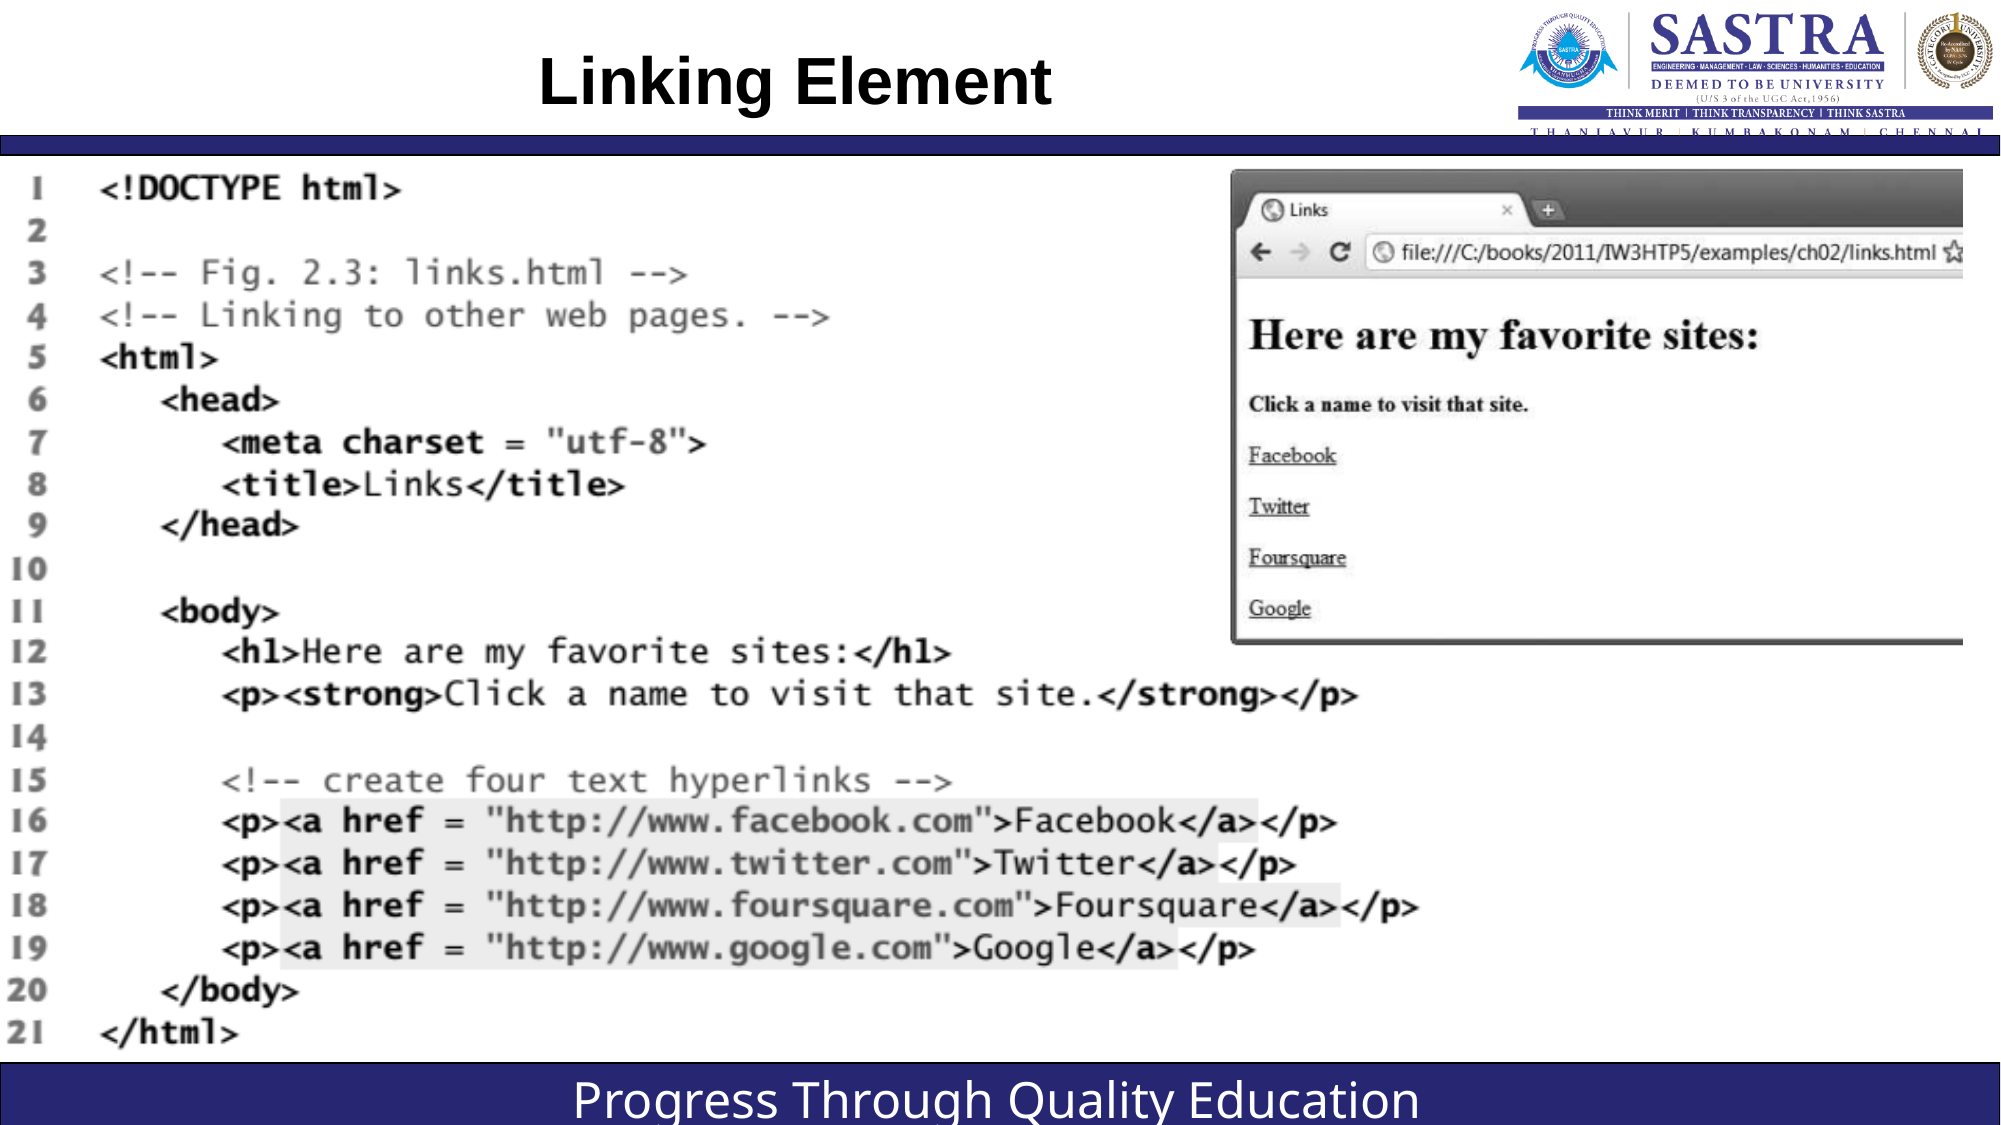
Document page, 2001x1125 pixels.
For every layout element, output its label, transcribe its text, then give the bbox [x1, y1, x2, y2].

picture [5, 160, 1963, 1059]
picture [1518, 12, 1993, 138]
title Linking Element [37, 29, 1556, 119]
